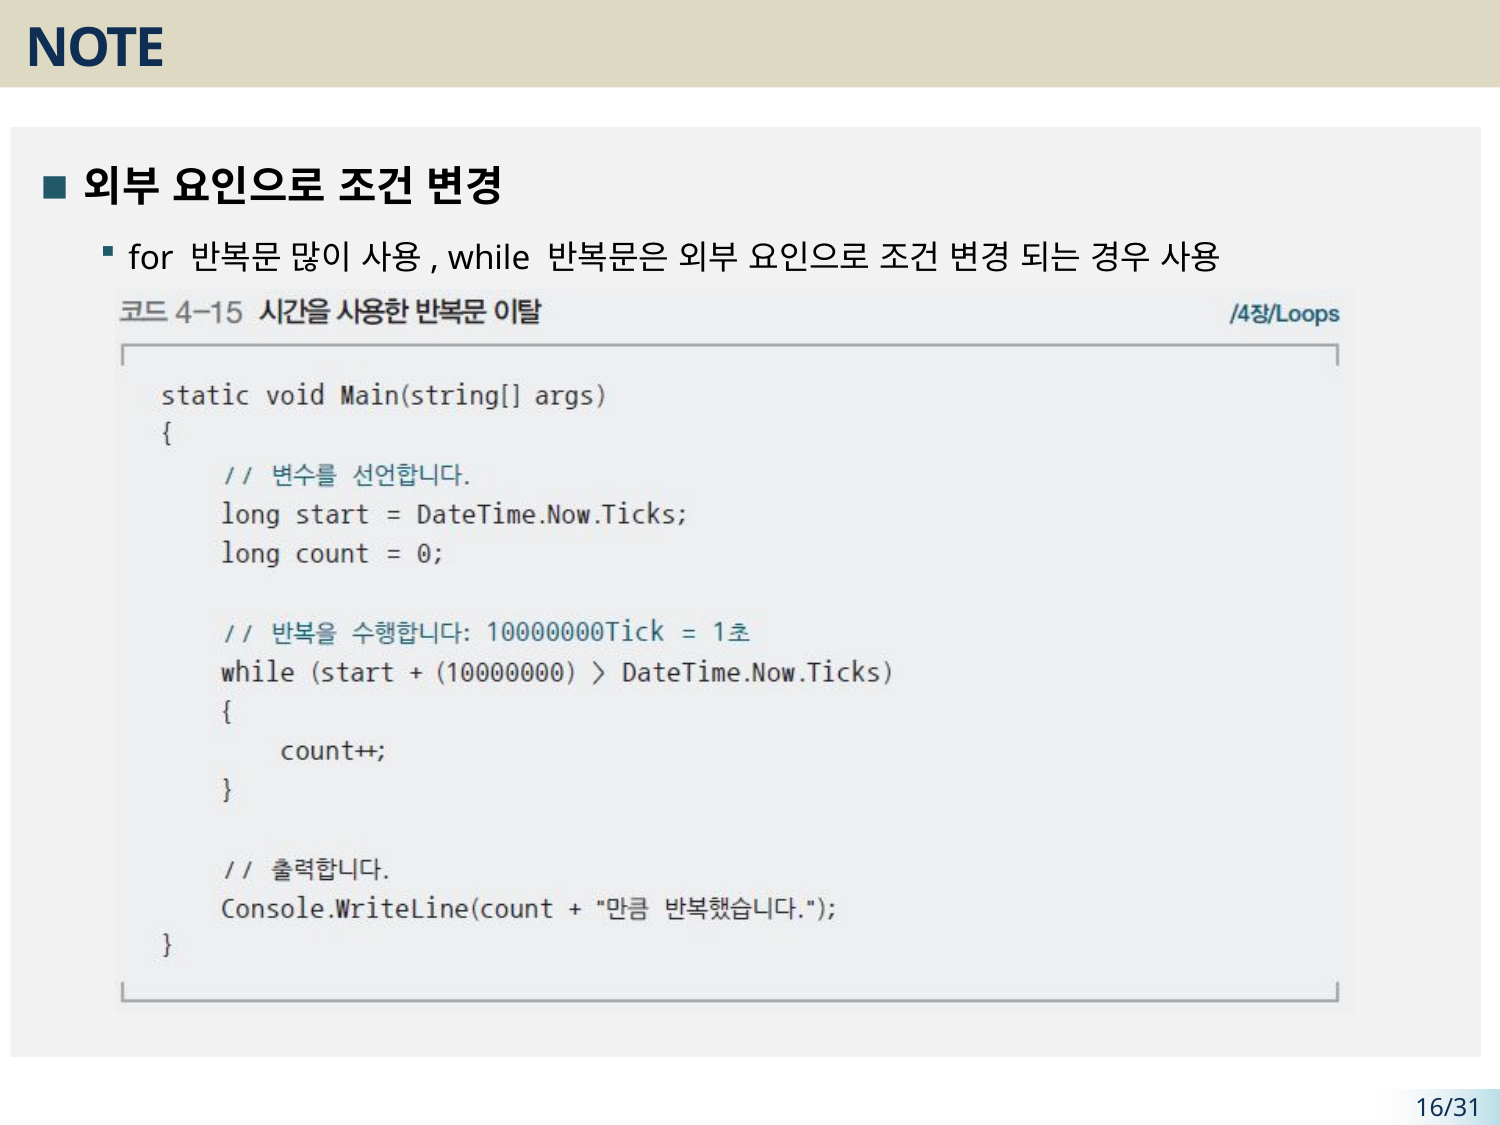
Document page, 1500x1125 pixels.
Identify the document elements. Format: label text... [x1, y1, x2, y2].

title NOTE [10, 5, 1288, 84]
picture [114, 288, 1355, 1012]
list 외부 요인으로 조건 변경 for 반복문 많이 사용, while 반복문은 외부 요인으로 조건 변경 되는 경우 사용 [10, 126, 1481, 1057]
